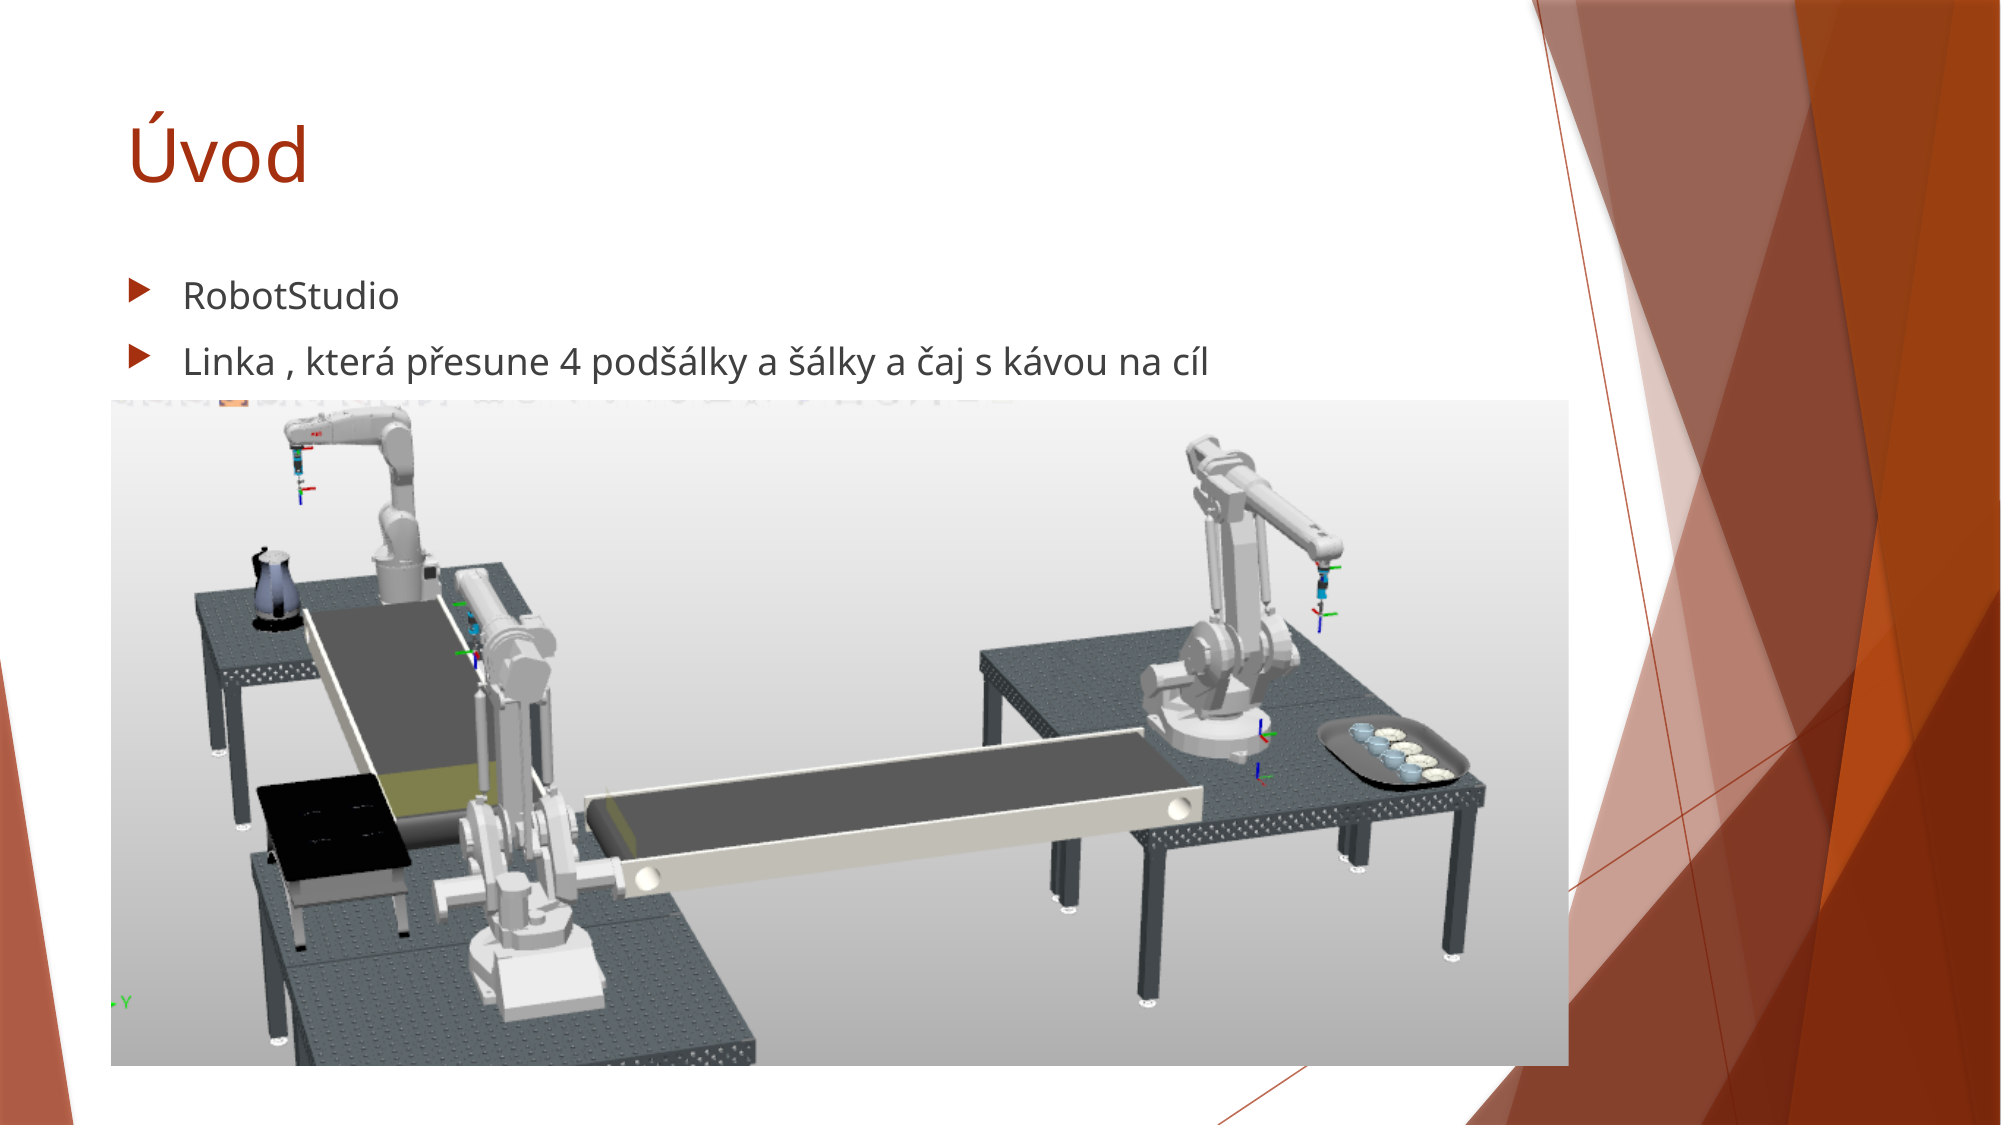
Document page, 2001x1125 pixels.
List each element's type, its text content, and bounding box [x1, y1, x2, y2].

picture [110, 400, 1569, 1066]
title Úvod [111, 99, 1522, 264]
list RobotStudio Linka , která přesune 4 podšálky a šálky a čaj s kávou na cíl [111, 264, 1522, 399]
